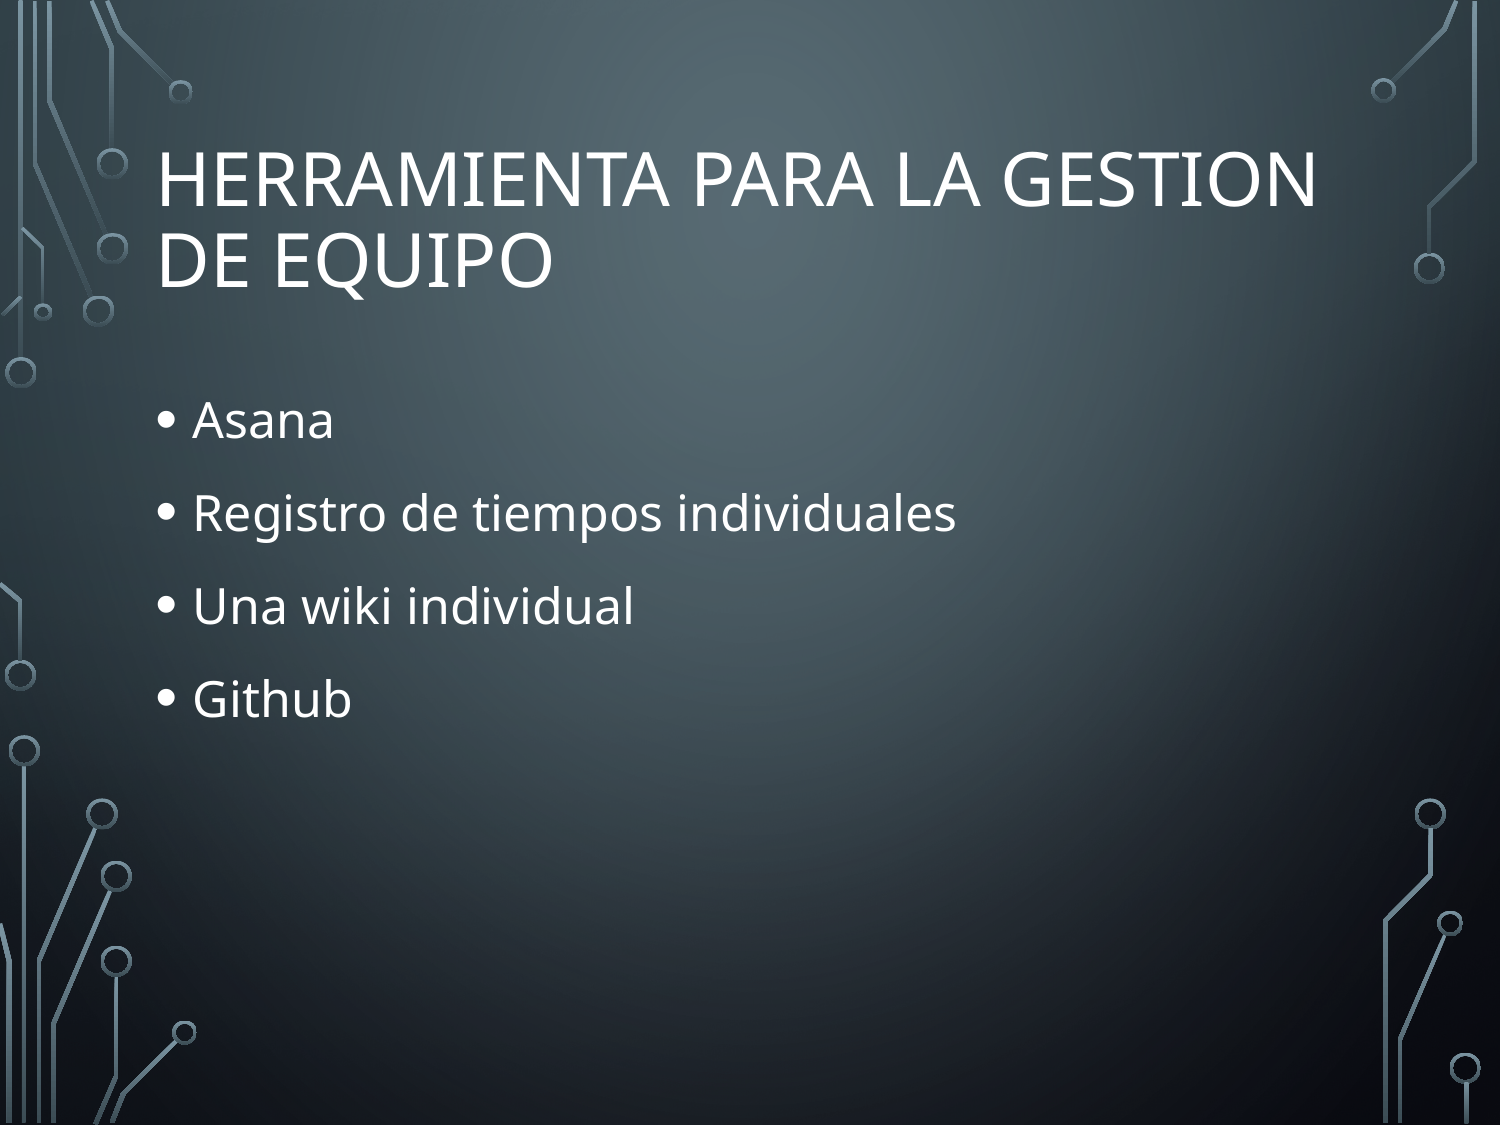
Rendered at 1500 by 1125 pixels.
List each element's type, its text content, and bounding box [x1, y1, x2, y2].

list Asana Registro de tiempos individuales Una wiki individual Github [140, 369, 1360, 950]
title Herramienta para la gestion de equipo [140, 101, 1360, 344]
